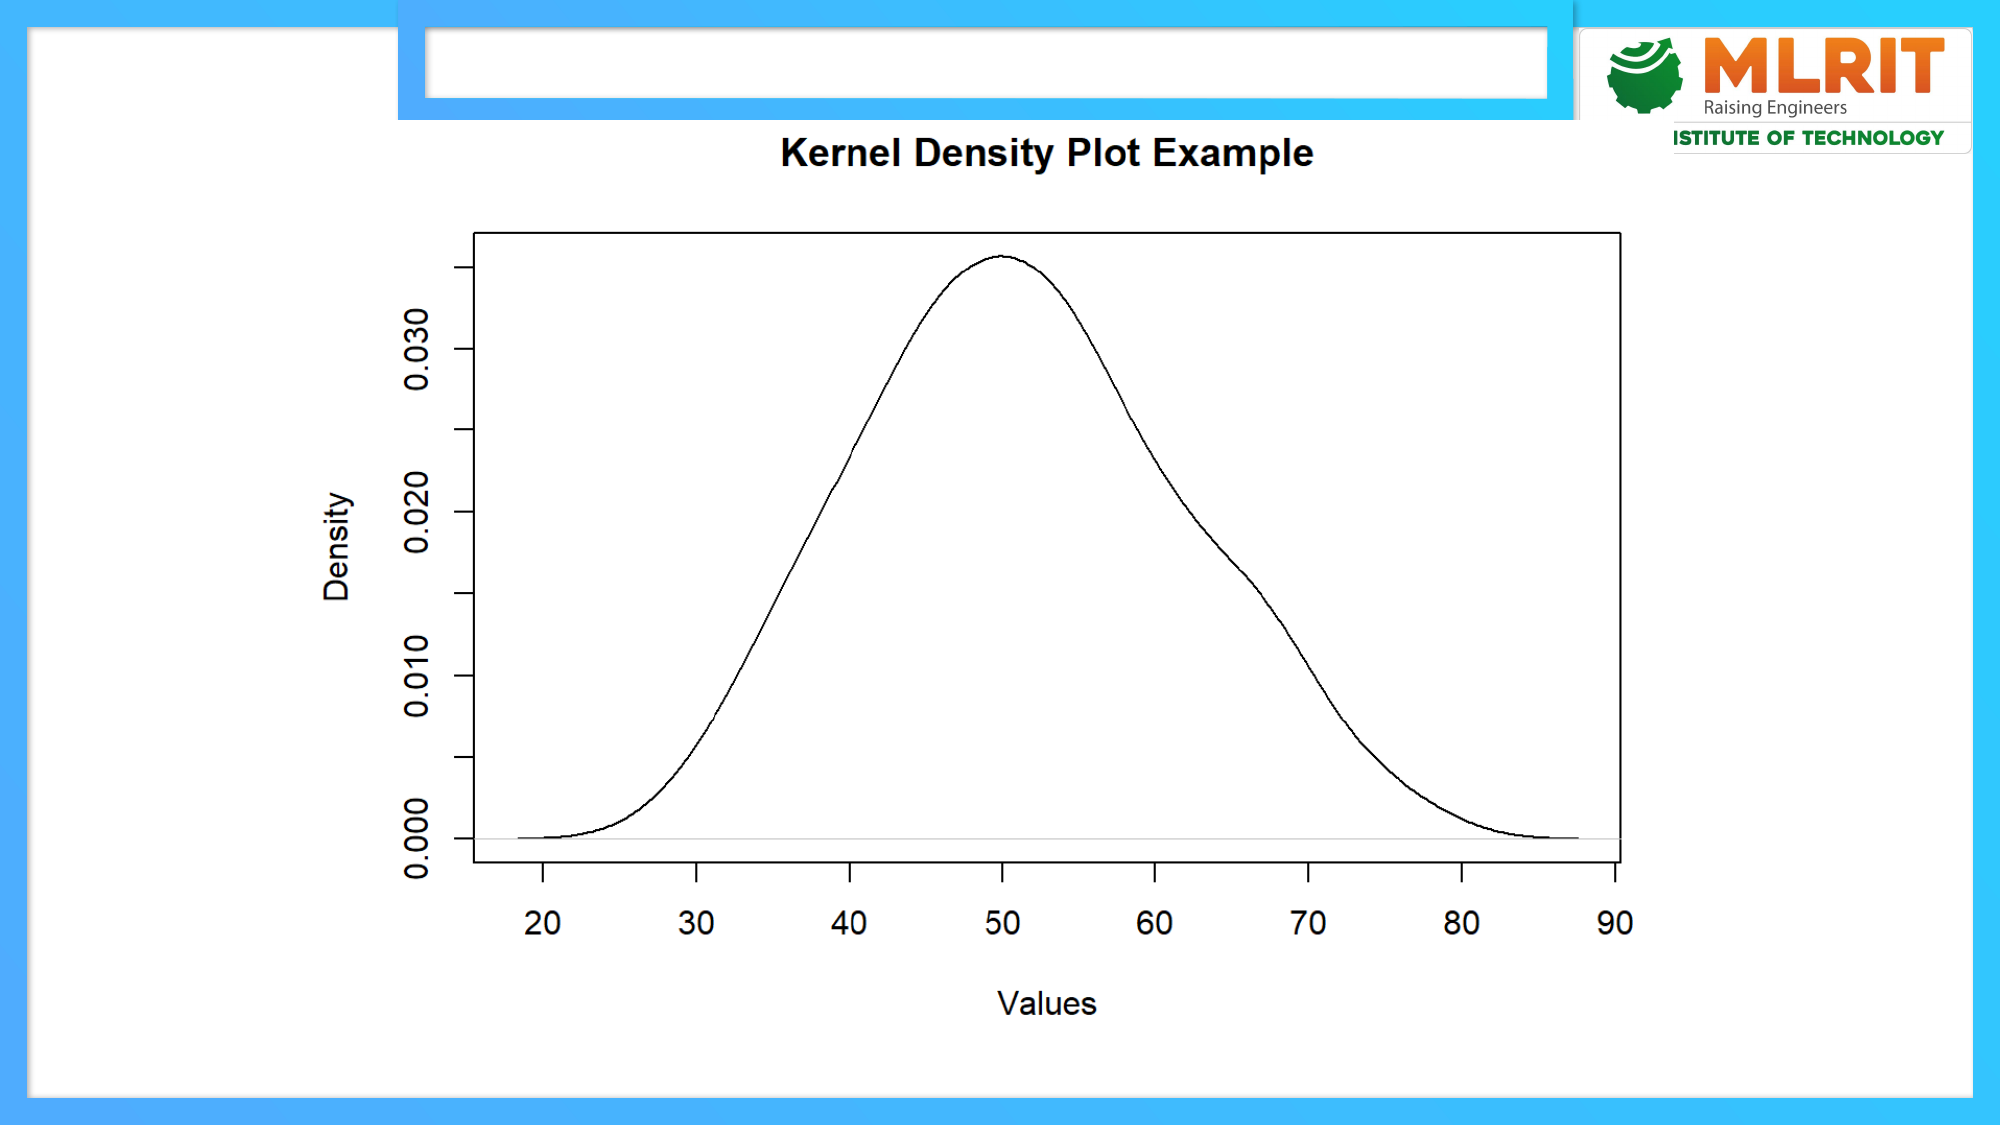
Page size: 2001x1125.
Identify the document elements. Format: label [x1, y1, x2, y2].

text_box [398, 0, 1574, 118]
picture [302, 28, 1972, 1021]
text_box [0, 0, 2000, 1125]
